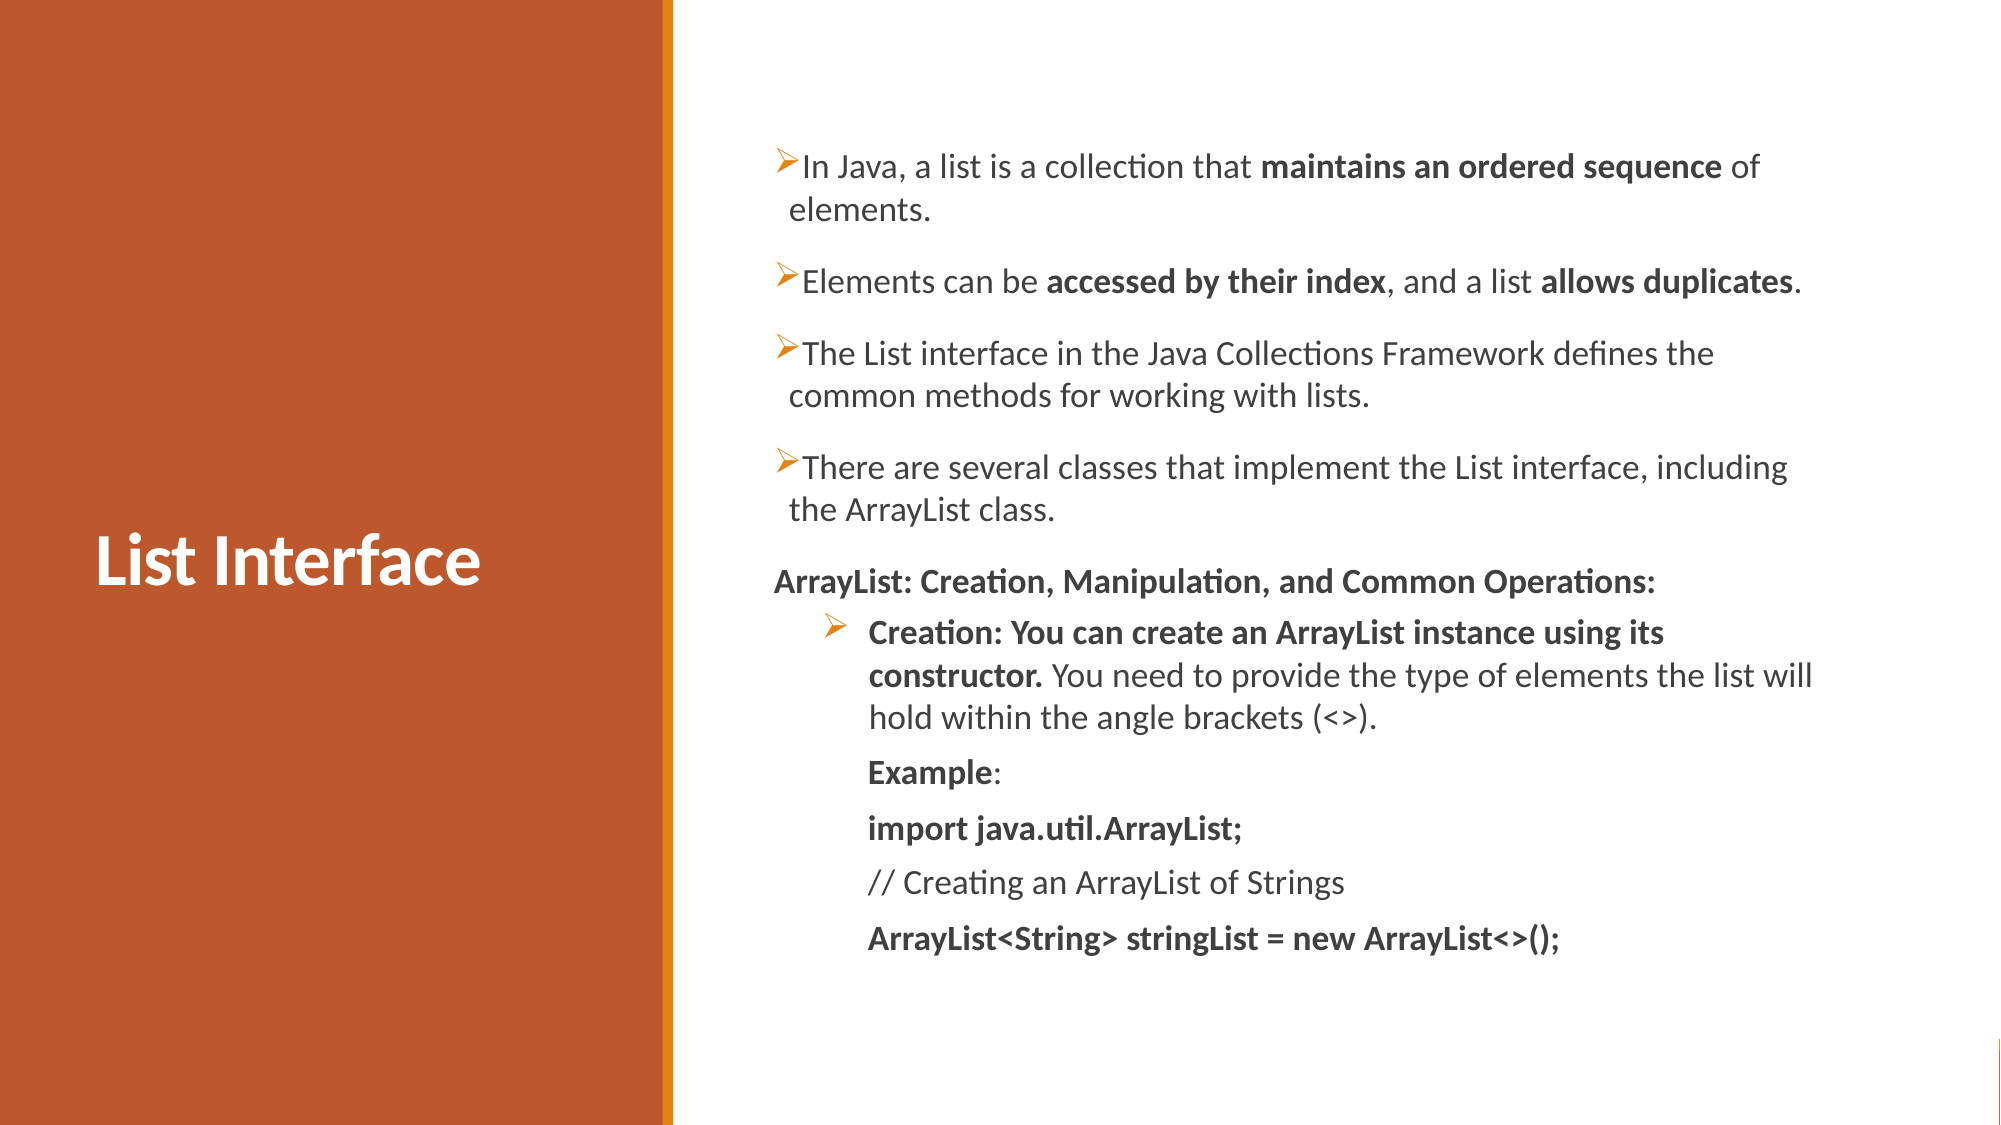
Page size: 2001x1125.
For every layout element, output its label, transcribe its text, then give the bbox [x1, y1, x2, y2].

text_box [661, 0, 674, 1125]
title List Interface [80, 99, 587, 1026]
list In Java, a list is a collection that maintains an ordered sequence of elements. Elements can be accessed by their index, and a list allows duplicates. The List interface in the Java Collections Framework defines the common methods for working with lists. There are several classes that implement the List interface, including the ArrayList class. ArrayList: Creation, Manipulation, and Common Operations: Creation: You can create an ArrayList instance using its constructor. You need to provide the type of elements the list will hold within the angle brackets (<>). Example: import java.util.ArrayList; // Creating an ArrayList of Strings ArrayList<String> stringList = new ArrayList<>(); [773, 135, 1826, 1063]
text_box [0, 0, 661, 1125]
text_box [674, 0, 2000, 1125]
